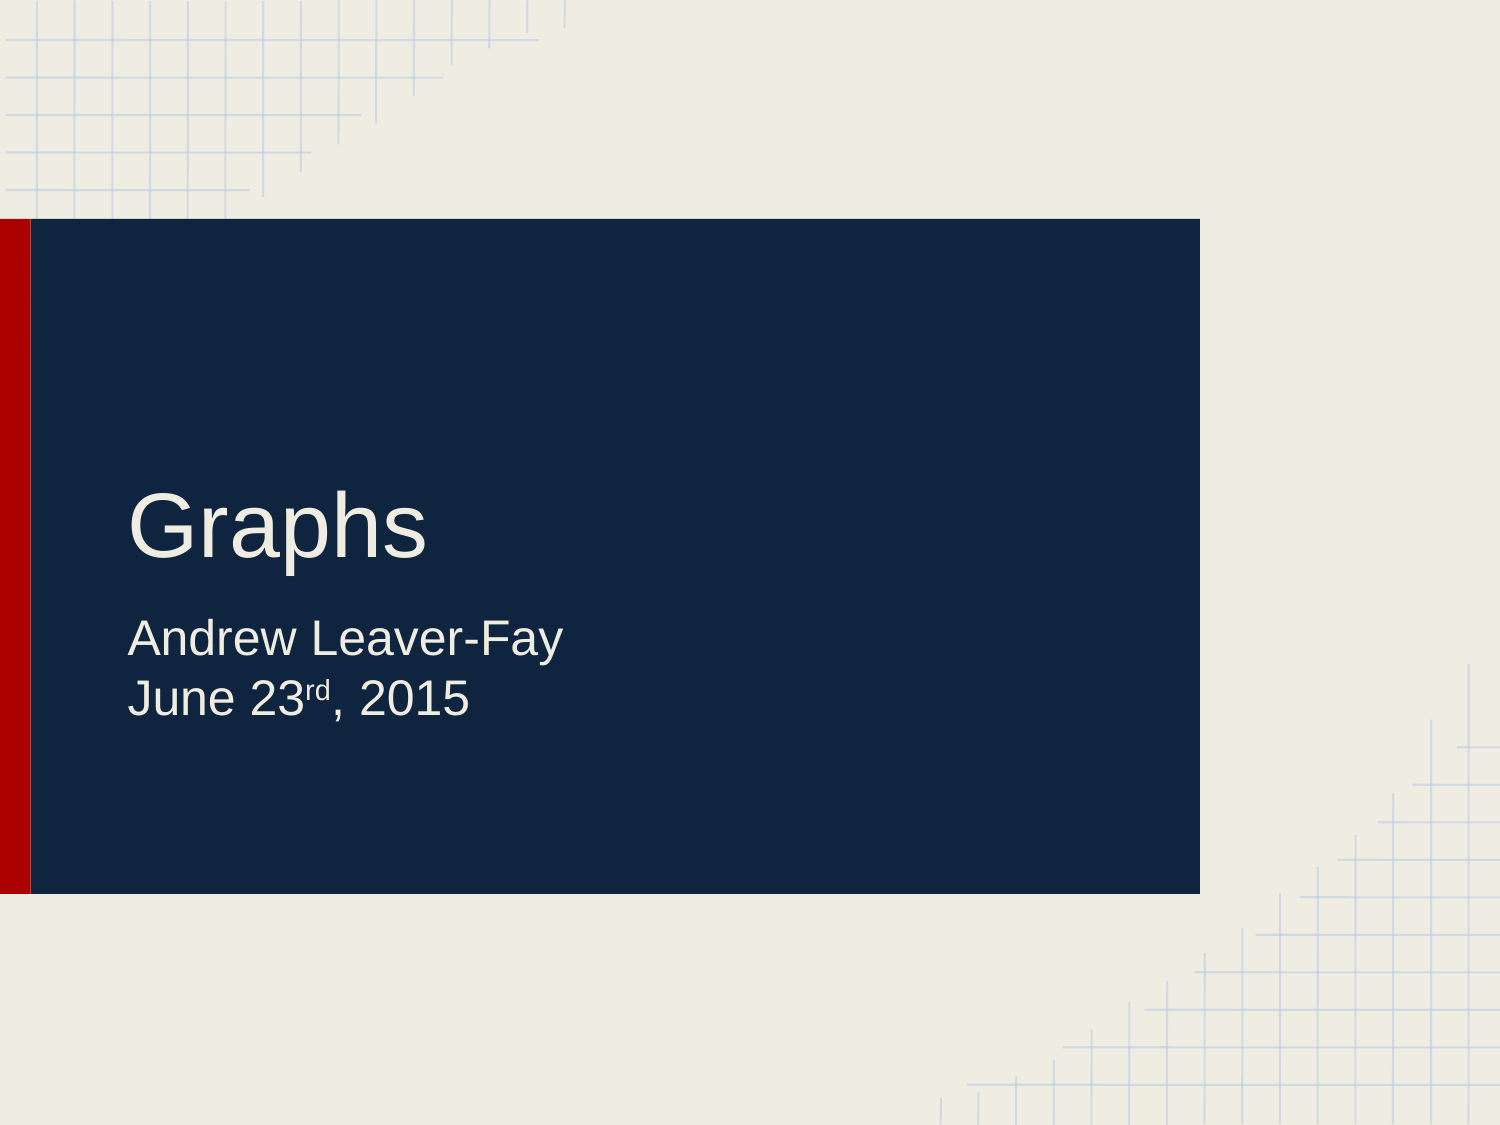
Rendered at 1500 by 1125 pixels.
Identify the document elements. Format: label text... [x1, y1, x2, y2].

title Graphs [112, 371, 1163, 590]
subtitle Andrew Leaver-Fay June 23rd, 2015 [112, 590, 1163, 739]
